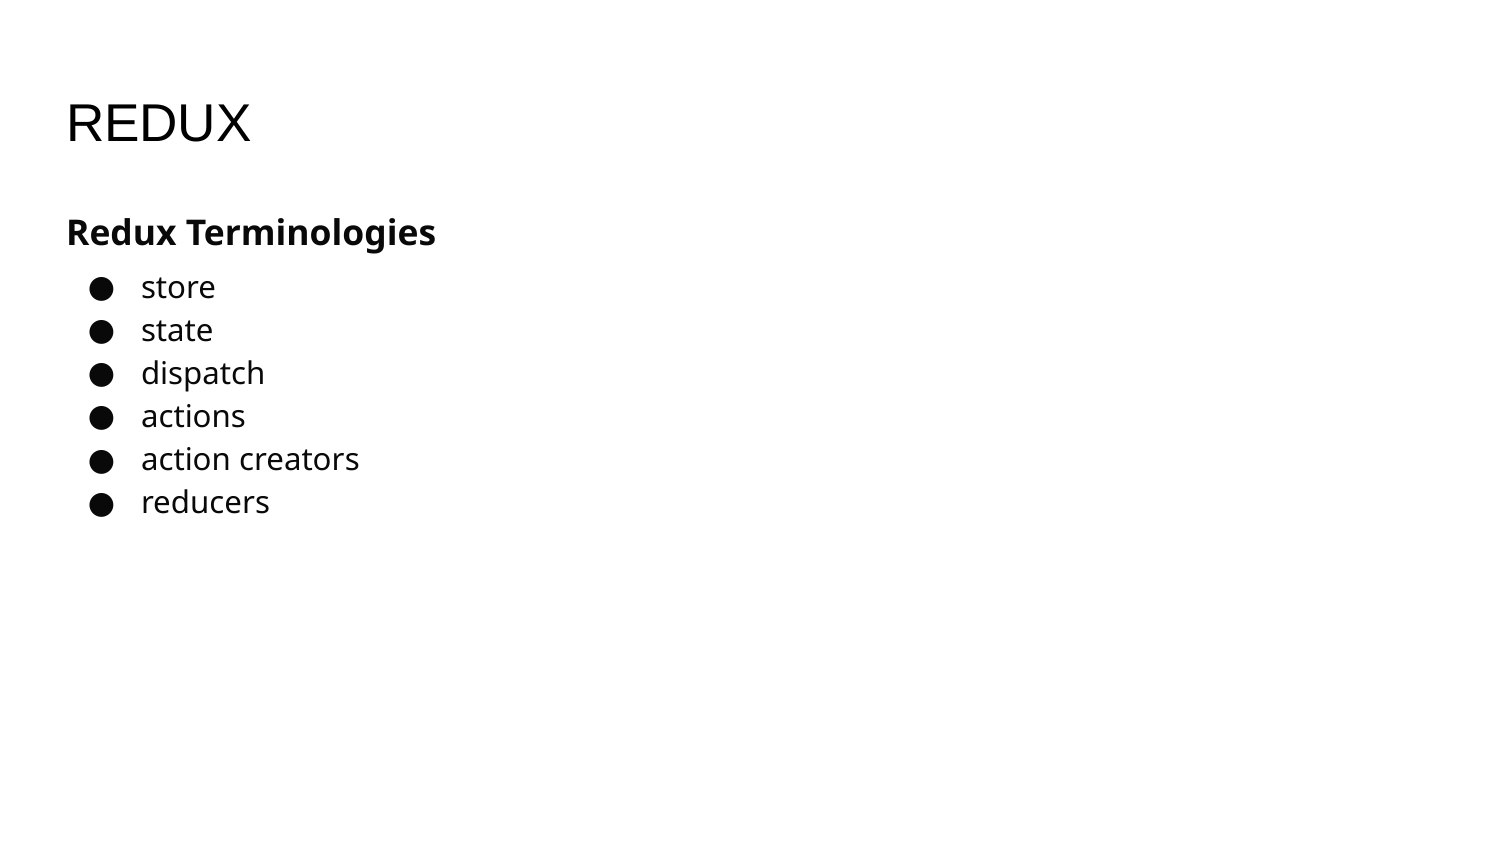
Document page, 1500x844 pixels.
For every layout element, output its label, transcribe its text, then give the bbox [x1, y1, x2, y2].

title REDUX [51, 72, 1449, 167]
list Redux Terminologies store state dispatch actions action creators reducers [51, 189, 1449, 750]
